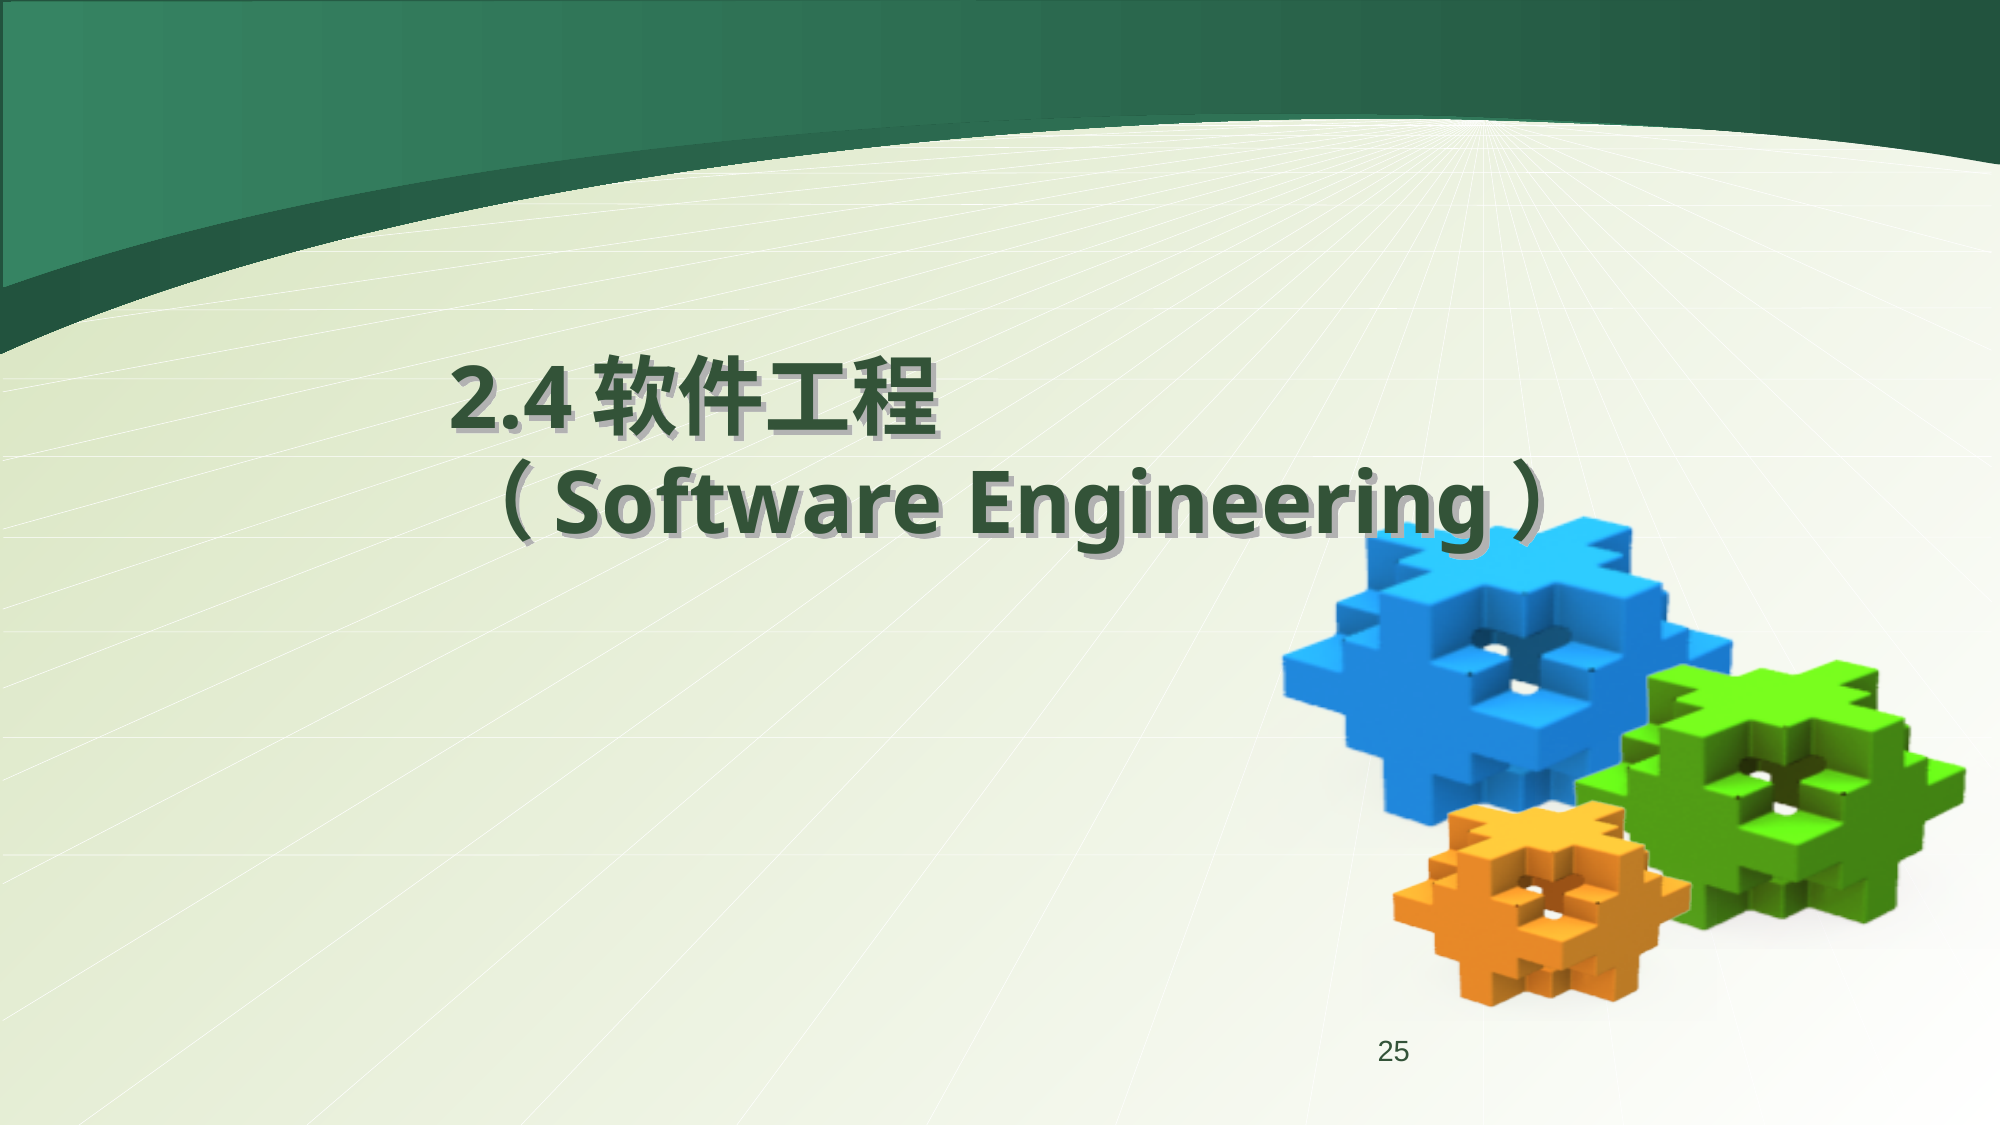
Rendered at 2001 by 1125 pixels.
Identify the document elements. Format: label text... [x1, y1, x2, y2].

title 2.4软件工程 （Software Engineering） [397, 302, 1649, 591]
picture [1233, 512, 2000, 1021]
slide_number 25 [1074, 1024, 1425, 1103]
